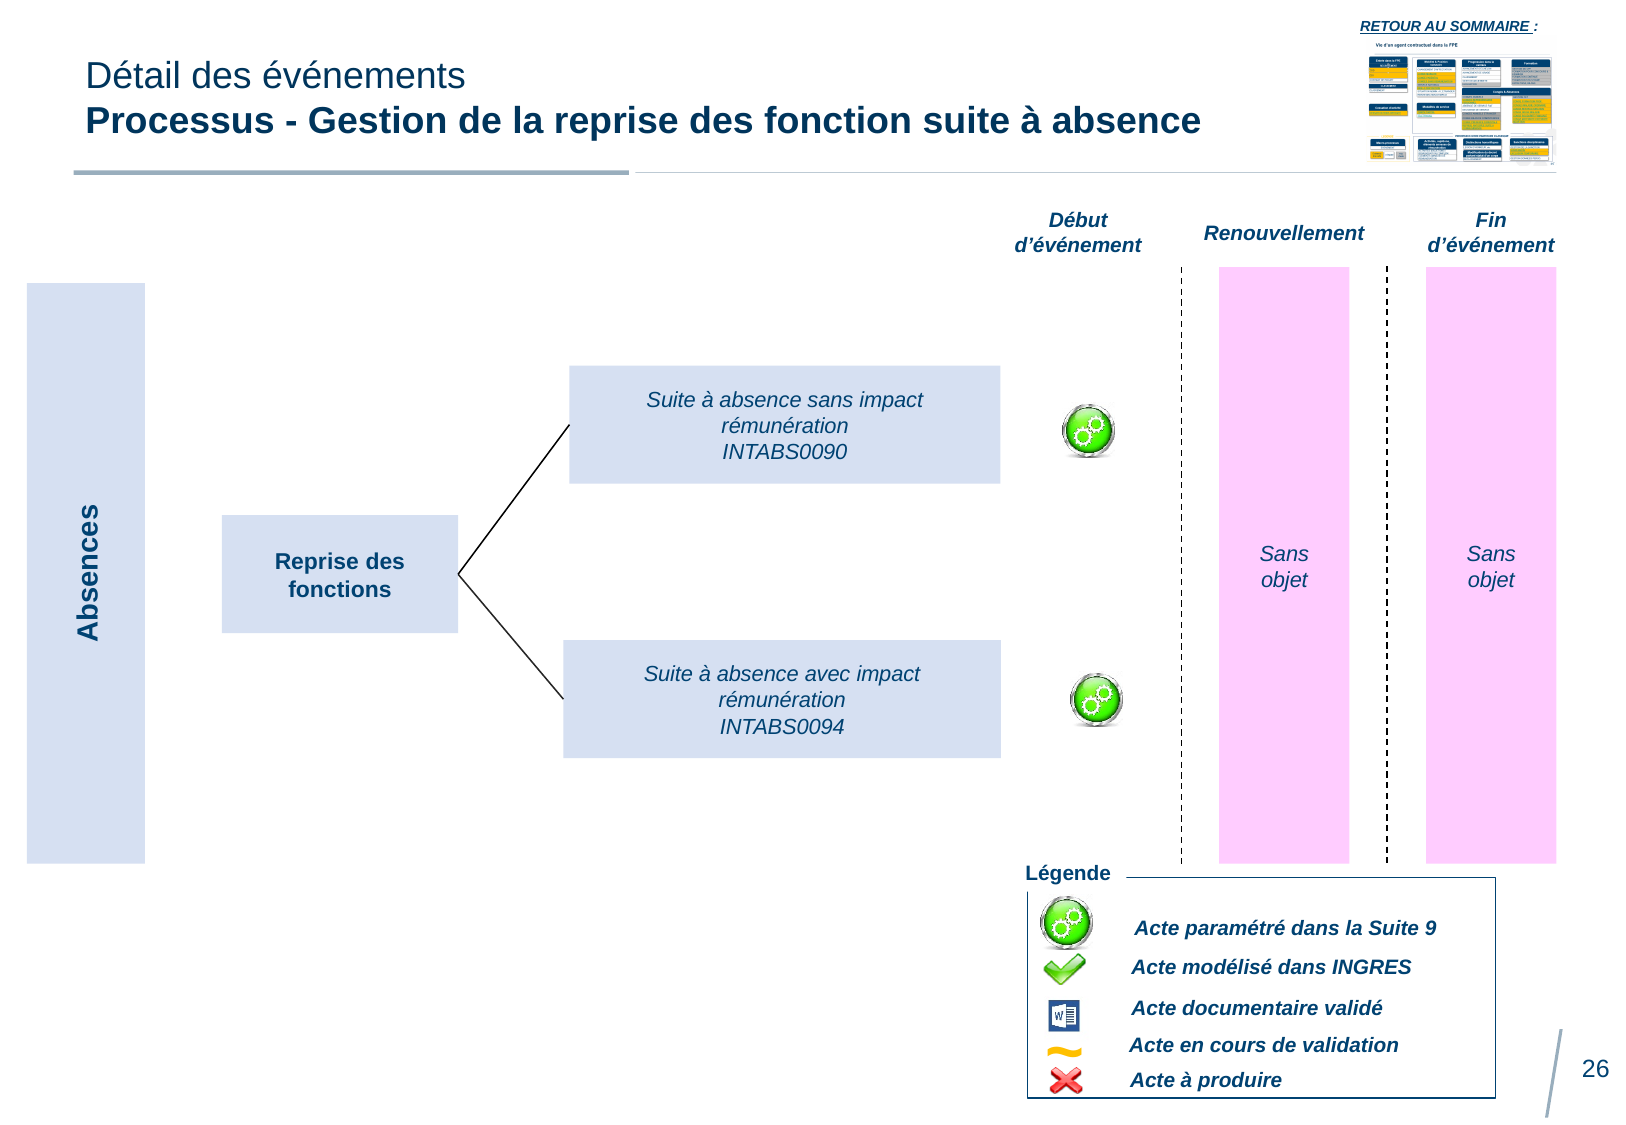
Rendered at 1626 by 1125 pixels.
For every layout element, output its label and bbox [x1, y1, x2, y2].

picture [1049, 1067, 1083, 1094]
picture [1062, 402, 1115, 458]
picture [1070, 671, 1123, 727]
picture [1366, 35, 1557, 166]
picture [1033, 894, 1093, 1046]
